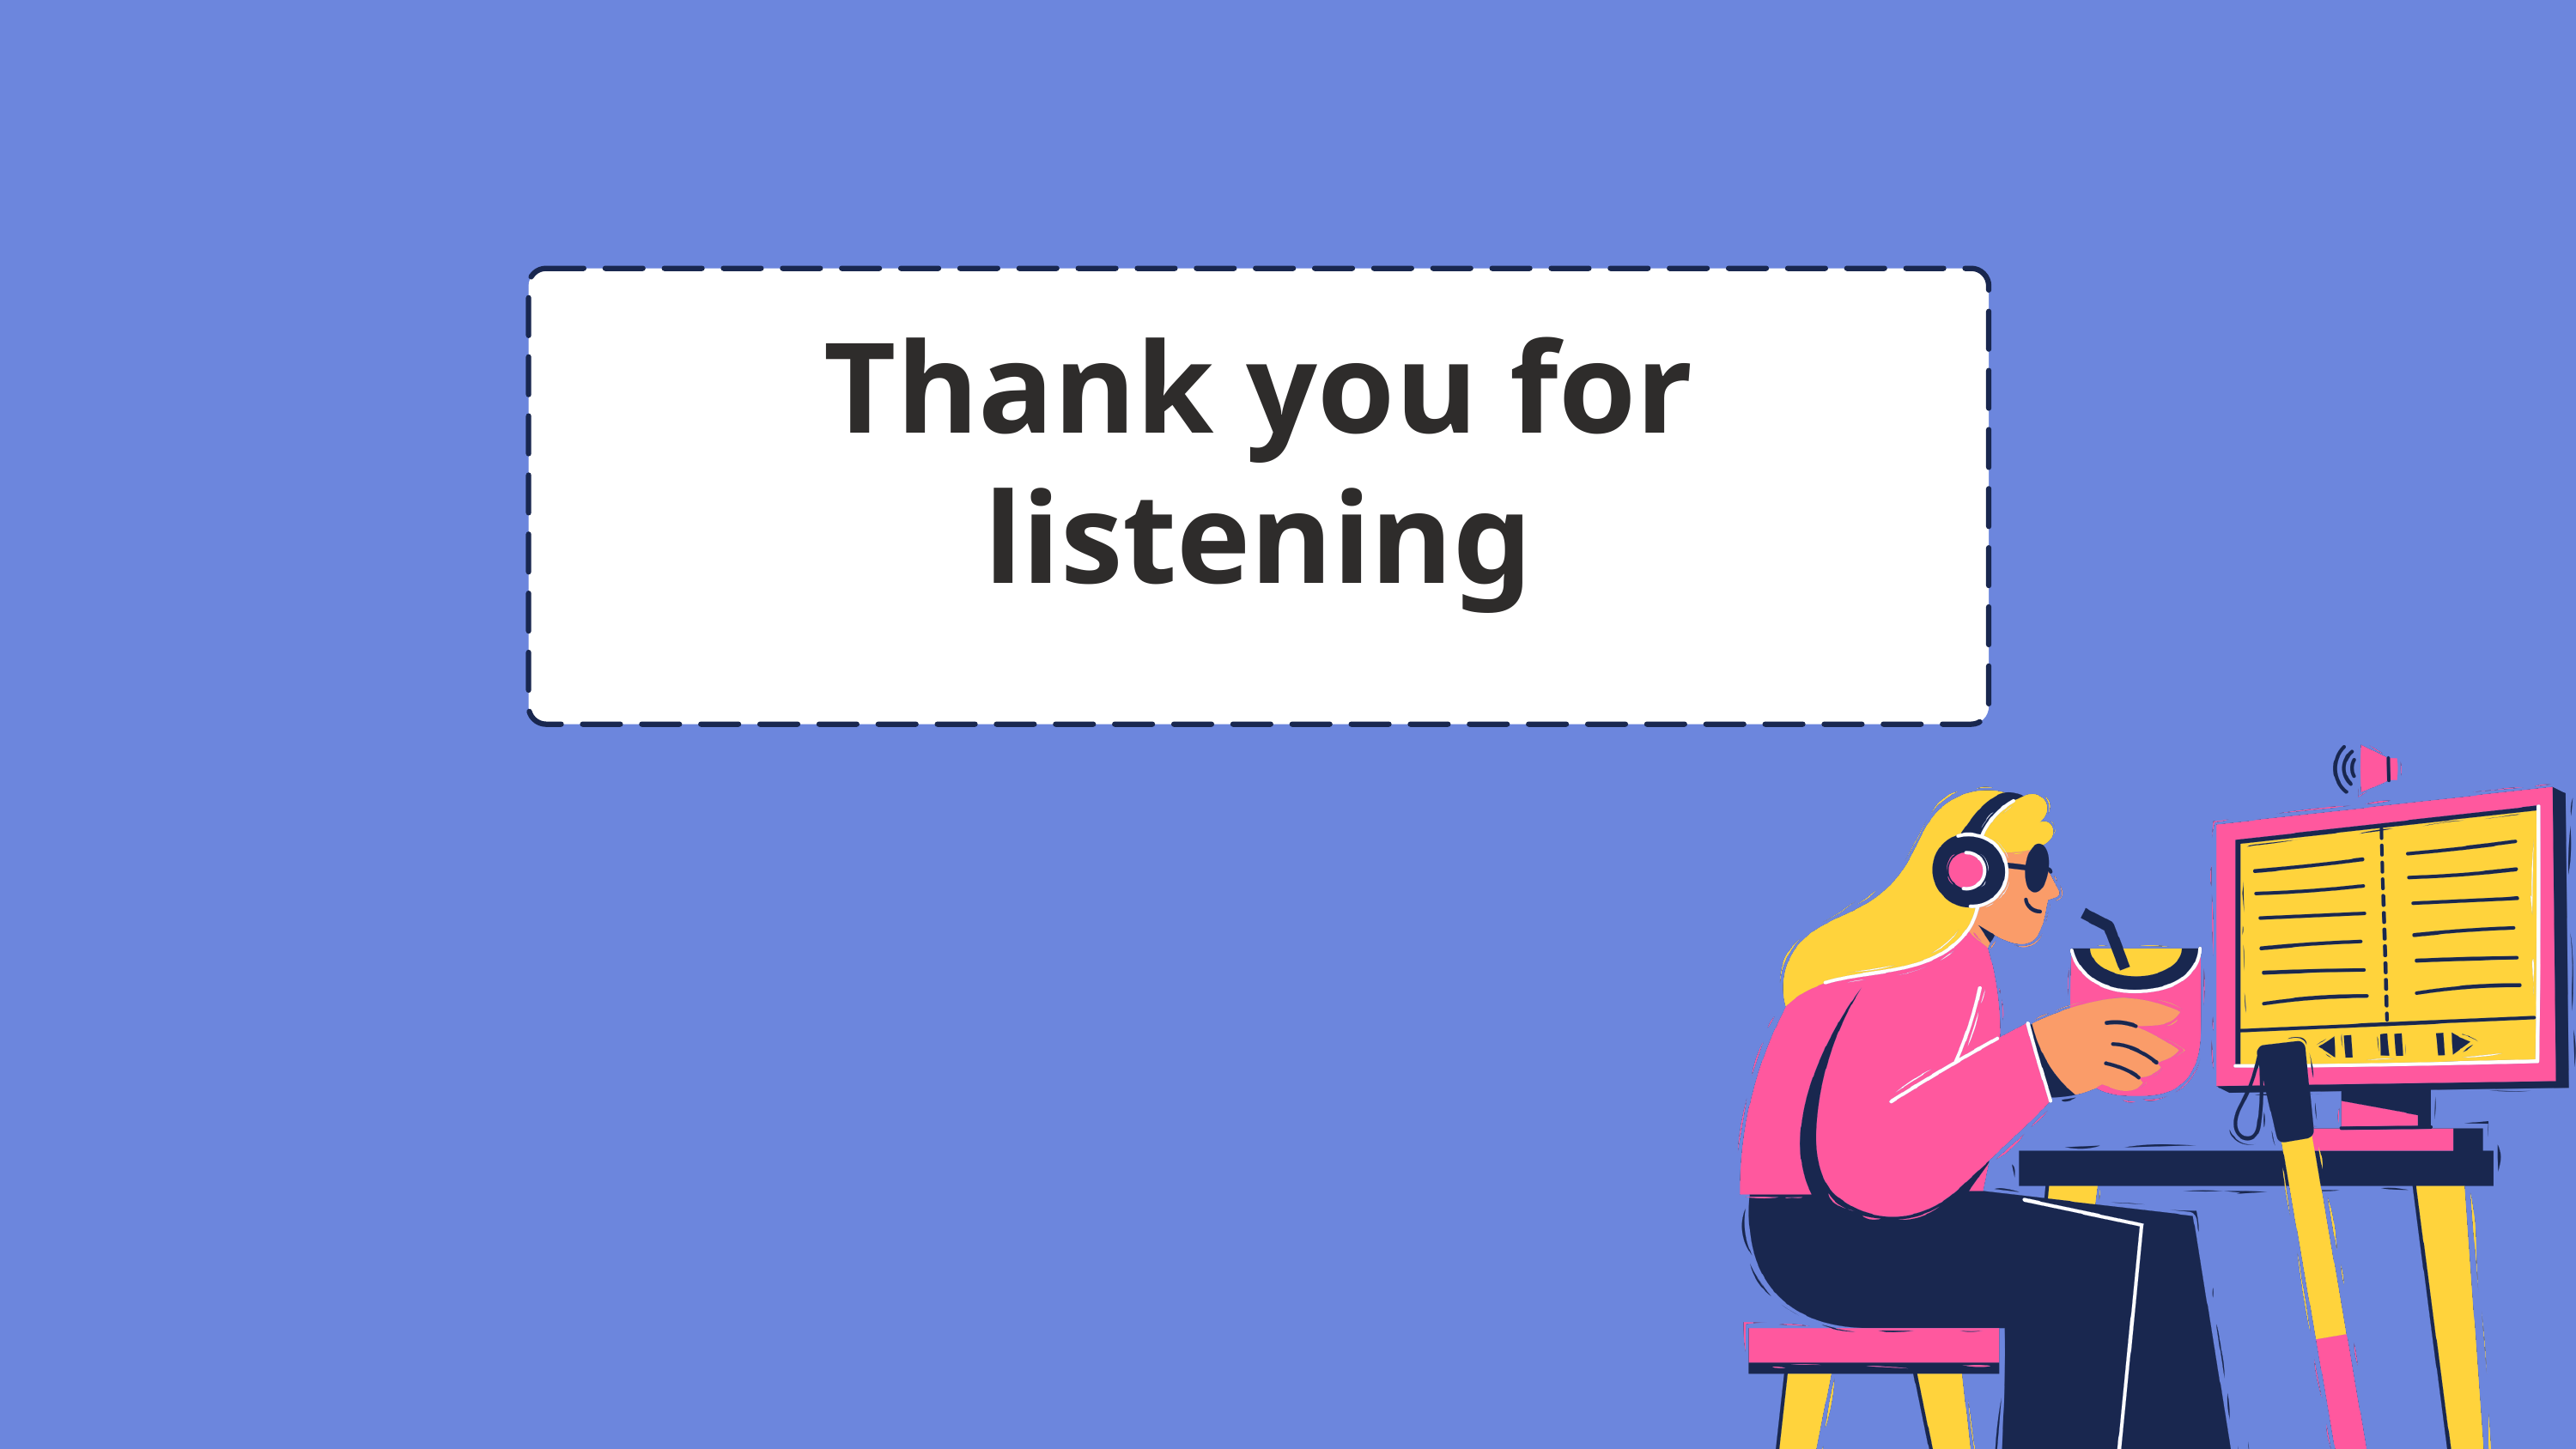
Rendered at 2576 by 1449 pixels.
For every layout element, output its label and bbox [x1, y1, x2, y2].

text_box [528, 268, 1990, 724]
text_box [1737, 744, 2576, 1449]
